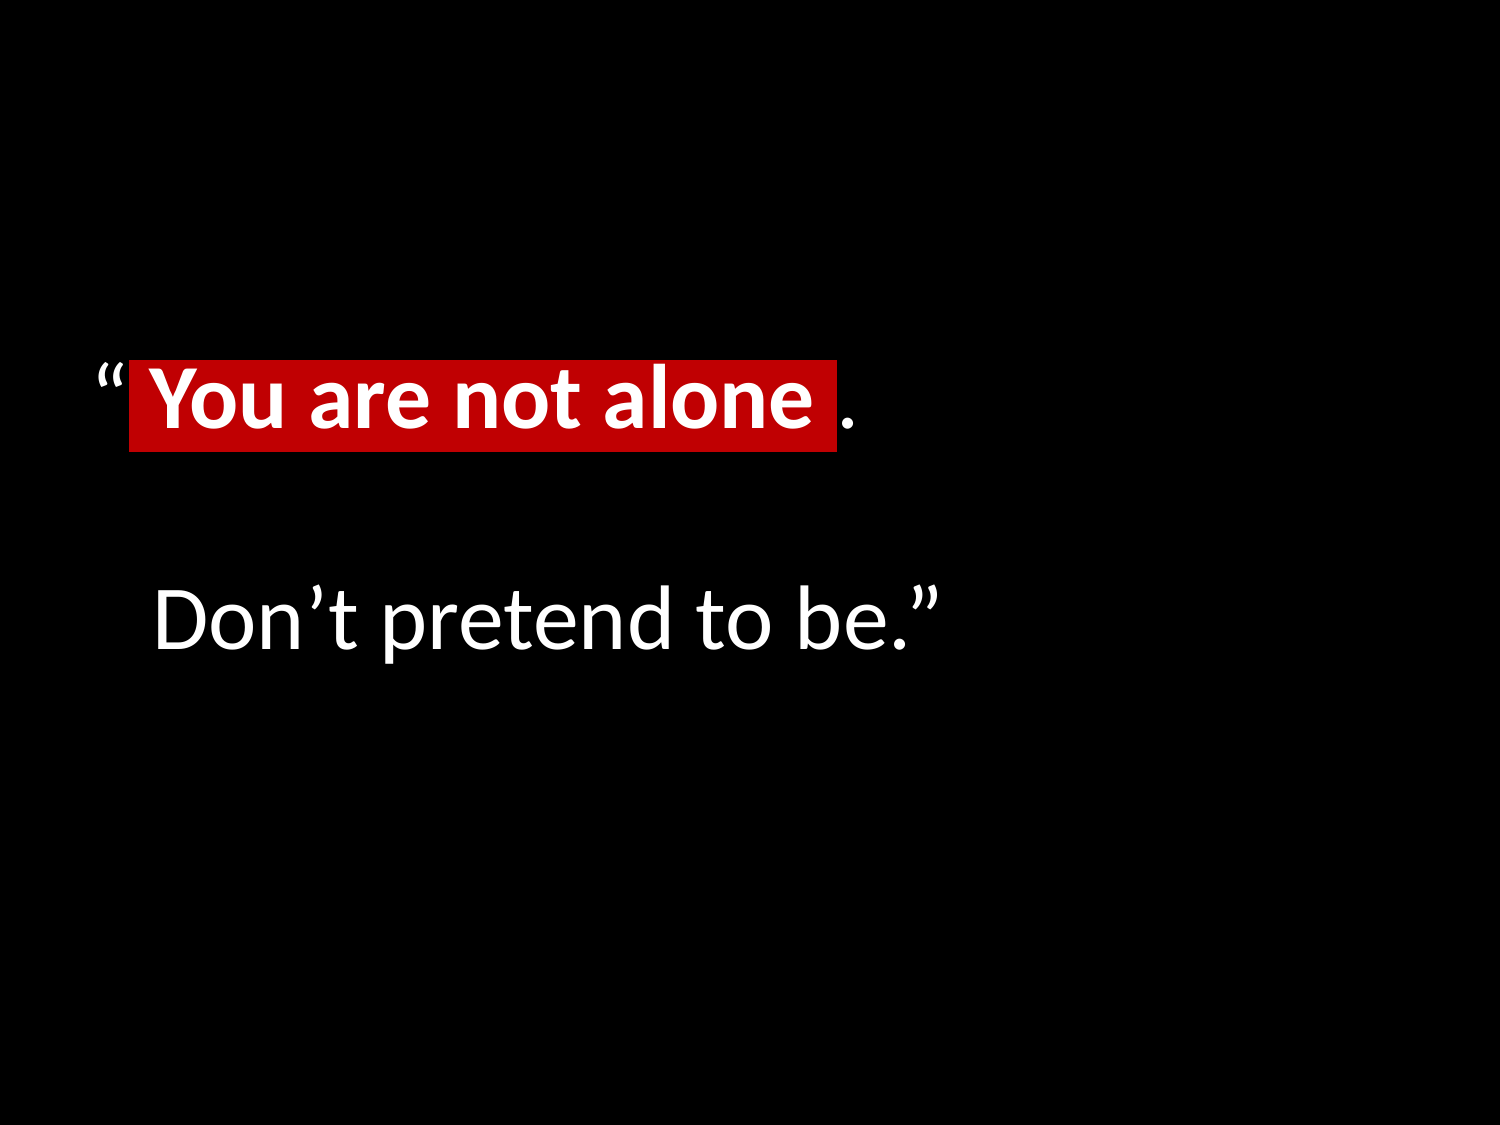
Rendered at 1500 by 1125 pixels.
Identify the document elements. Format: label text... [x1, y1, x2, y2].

title “ You are not alone . Don’t pretend to be.” [75, 24, 1500, 675]
